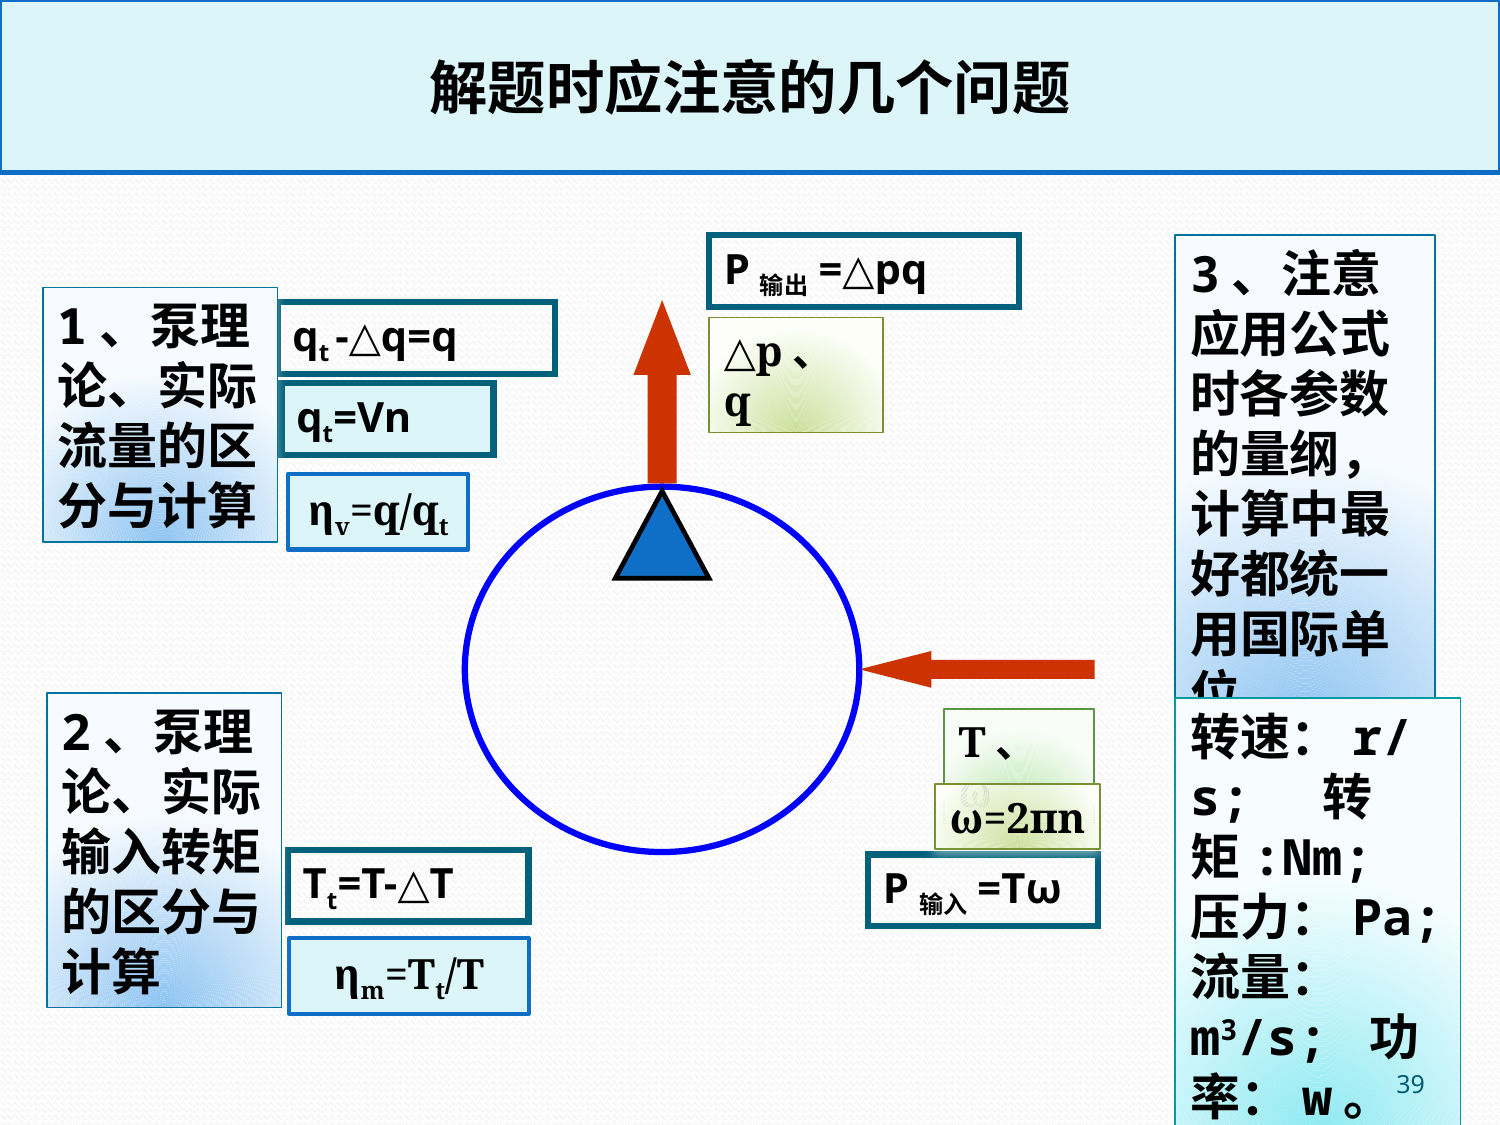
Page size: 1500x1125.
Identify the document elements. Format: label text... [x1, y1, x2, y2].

text_box VM=25mL/r ηVM=0.9 ηMM=0.8 T=15Nm [868, 858, 1098, 927]
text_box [277, 301, 1095, 916]
text_box 转速：r/s; 转矩:Nm; 压力：Pa; 流量：m3/s; 功率：w。 [1174, 697, 1461, 1125]
text_box 2、泵理论、实际输入转矩的区分与计算 [46, 692, 282, 1008]
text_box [271, 304, 277, 543]
text_box 3、注意应用公式时各参数的量纲，计算中最好都统一用国际单位。 [1174, 234, 1436, 697]
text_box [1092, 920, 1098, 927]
text_box 液压泵输出压力5.72MPa，输出流量22.5L/min（前面求出） 求驱动液压泵旋转的电机功率P 求回路总效率ηc [271, 692, 282, 927]
text_box P输出=△pq [708, 235, 1020, 301]
text_box 1、泵理论、实际流量的区分与计算 [42, 287, 278, 543]
slide_number 39 [1299, 1042, 1425, 1103]
text_box ηm=Tt/T [287, 936, 531, 1016]
text_box 解题时应注意的几个问题 [0, 0, 1500, 175]
